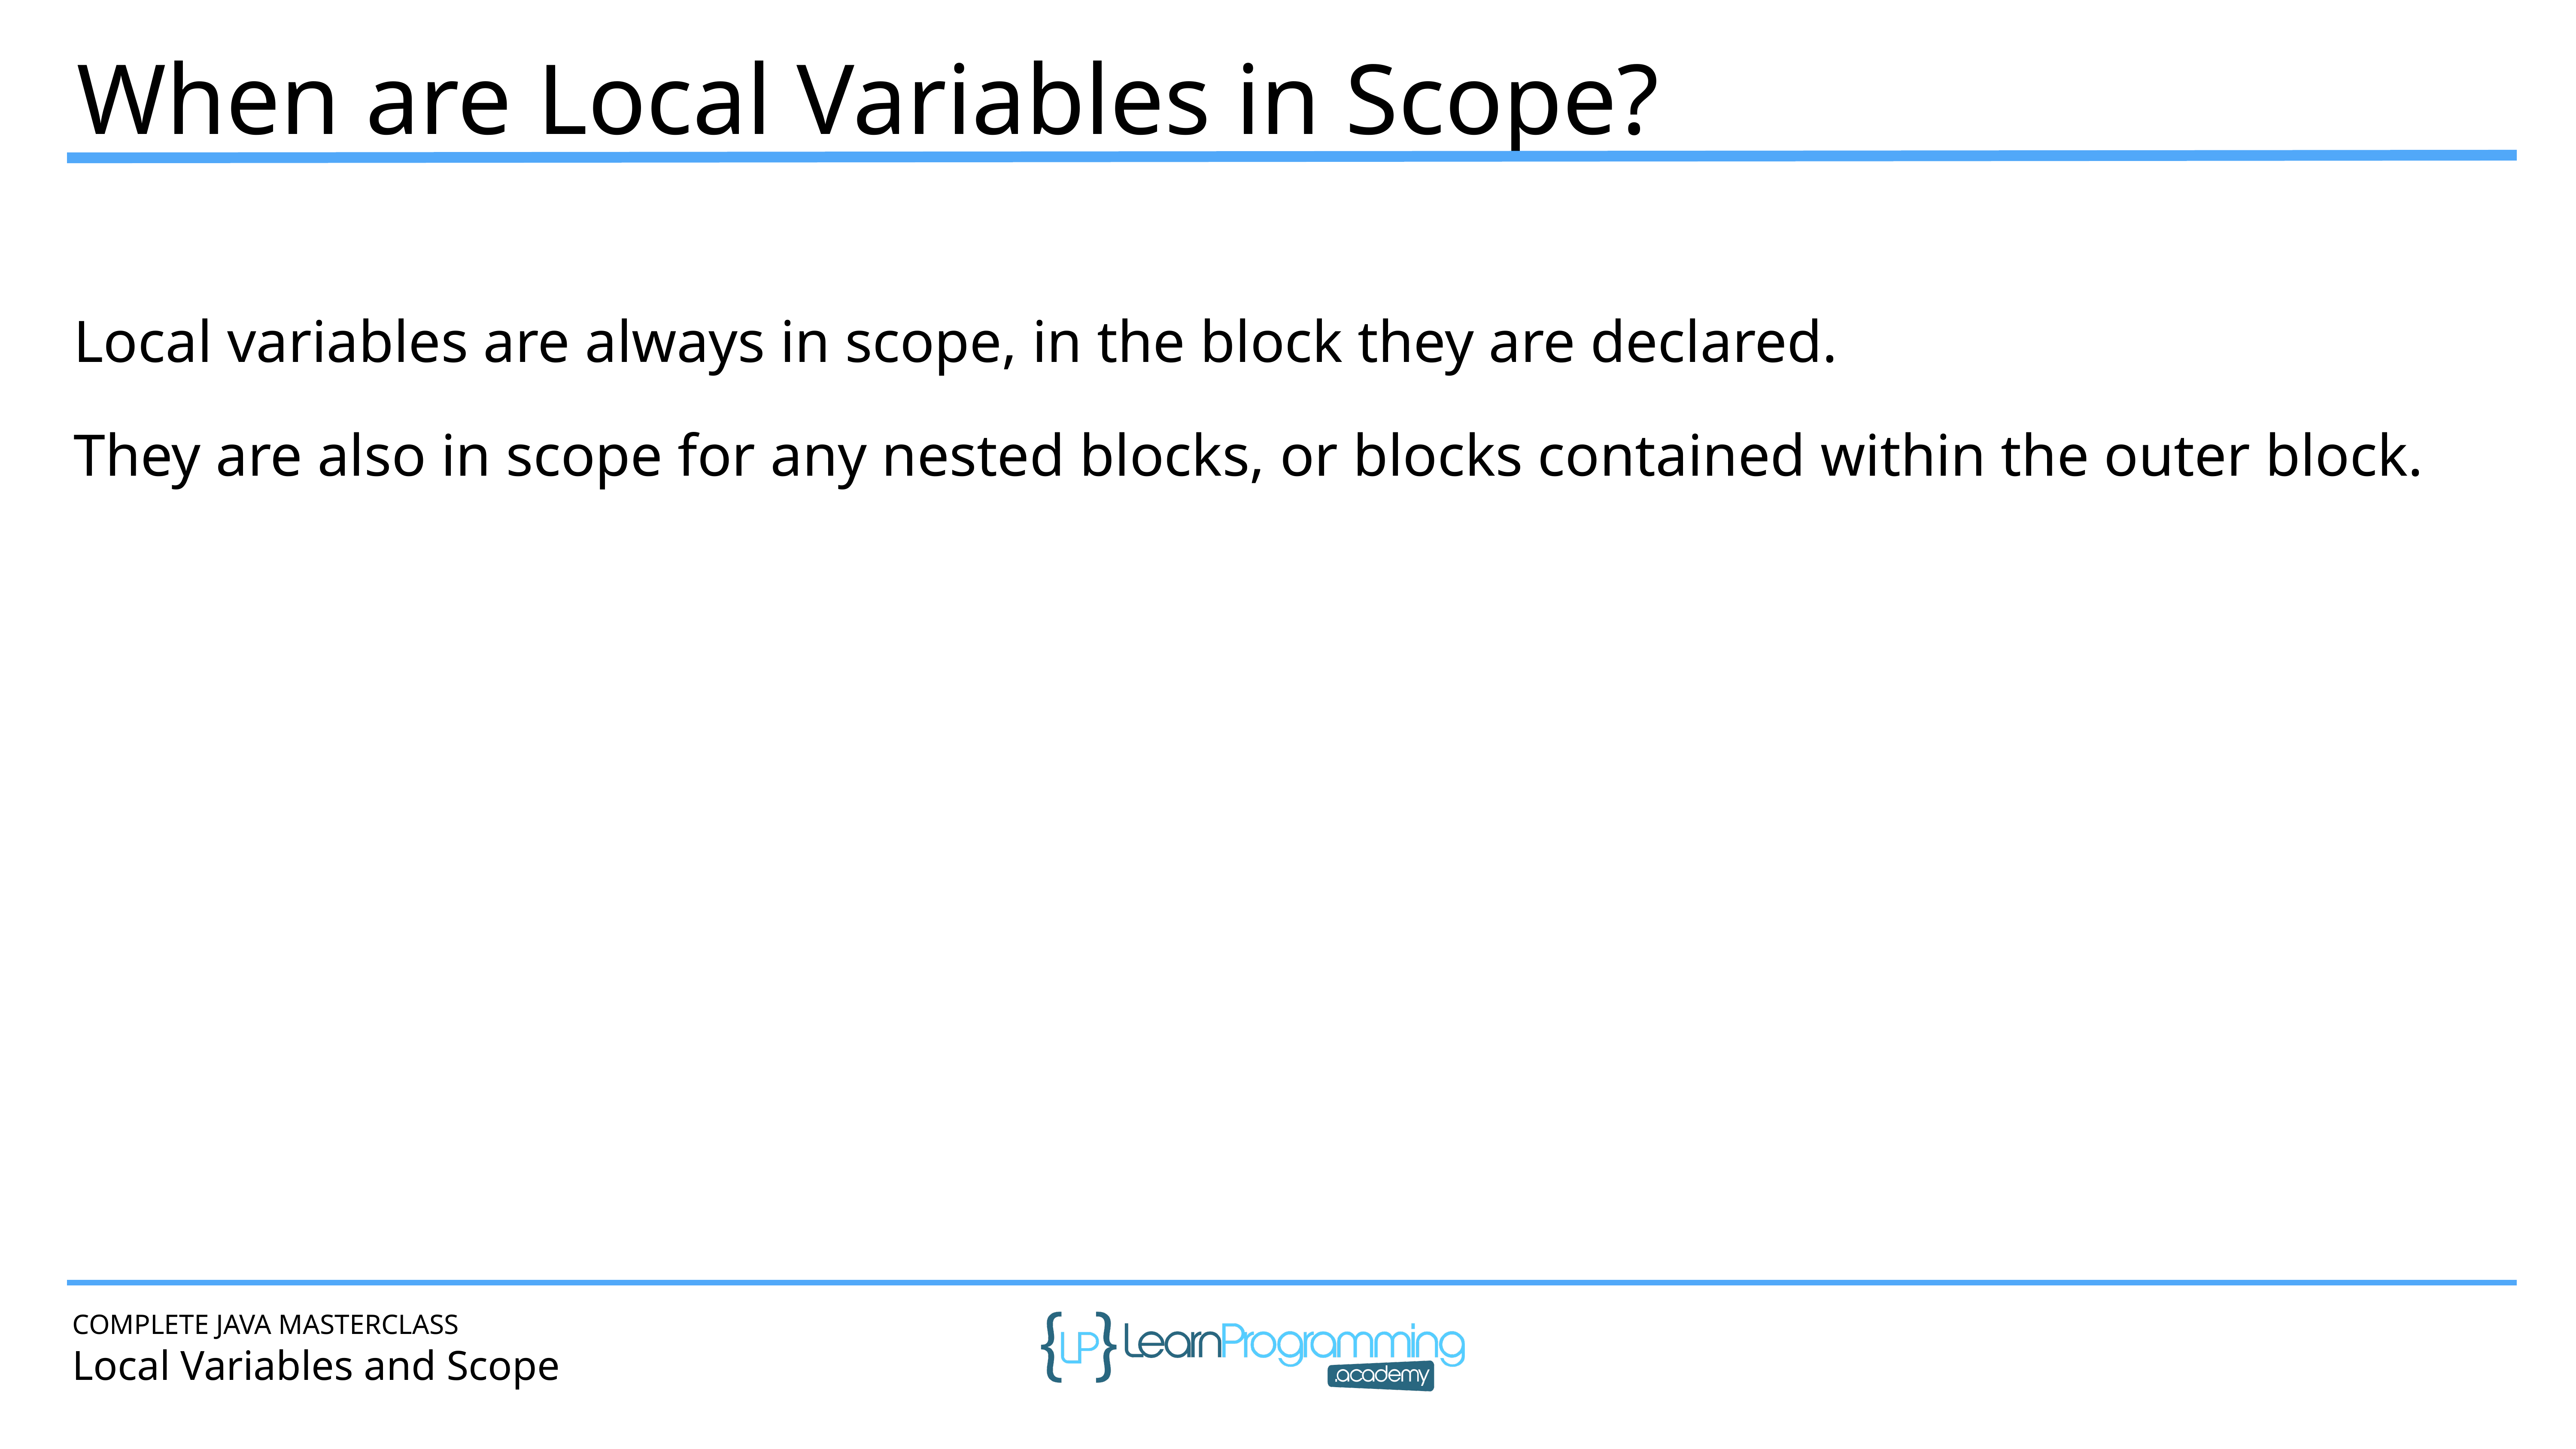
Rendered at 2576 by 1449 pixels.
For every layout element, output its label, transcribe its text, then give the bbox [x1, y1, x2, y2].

text_box When are Local Variables in Scope? [71, 32, 1666, 159]
text_box COMPLETE JAVA MASTERCLASS Local Variables and Scope [67, 1302, 1030, 1394]
picture [1032, 1302, 1477, 1400]
text_box Local variables are always in scope, in the block they are declared. They are also in scope for any nested blocks, or blocks contained within the outer block. [67, 301, 2517, 1139]
